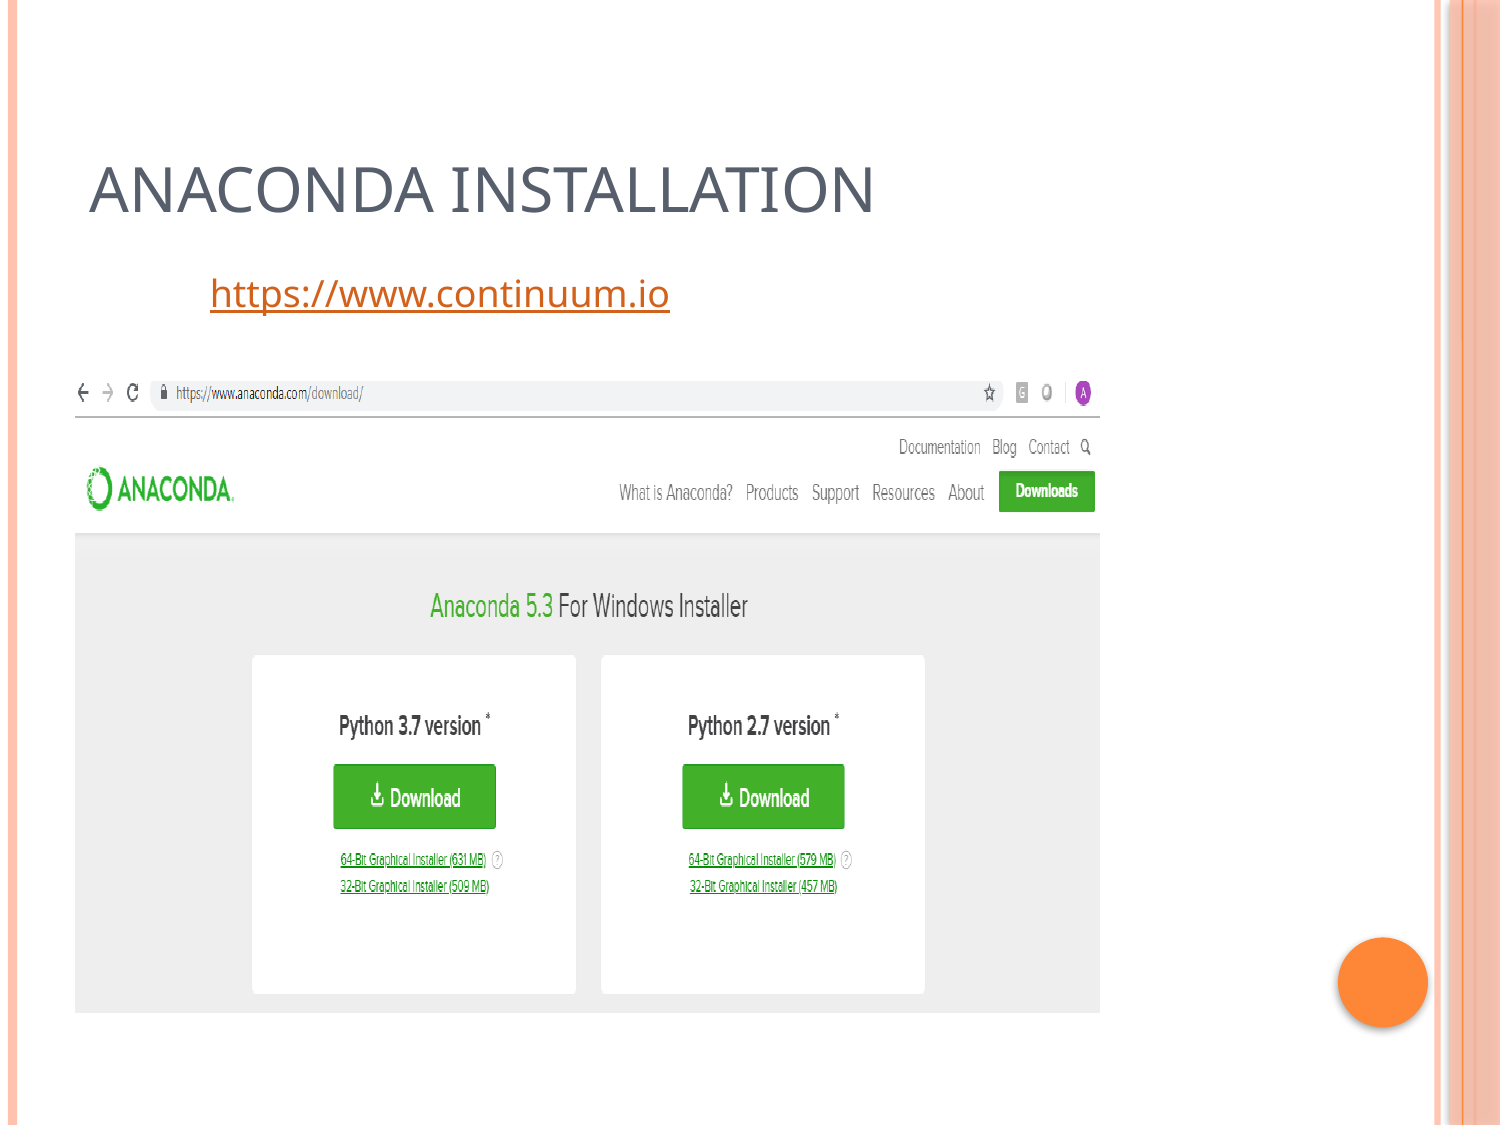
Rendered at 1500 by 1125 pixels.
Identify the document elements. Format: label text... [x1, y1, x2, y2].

list https://www.continuum.io [75, 262, 1300, 1062]
picture [74, 380, 1101, 1013]
title Anaconda installation [75, 45, 1300, 233]
